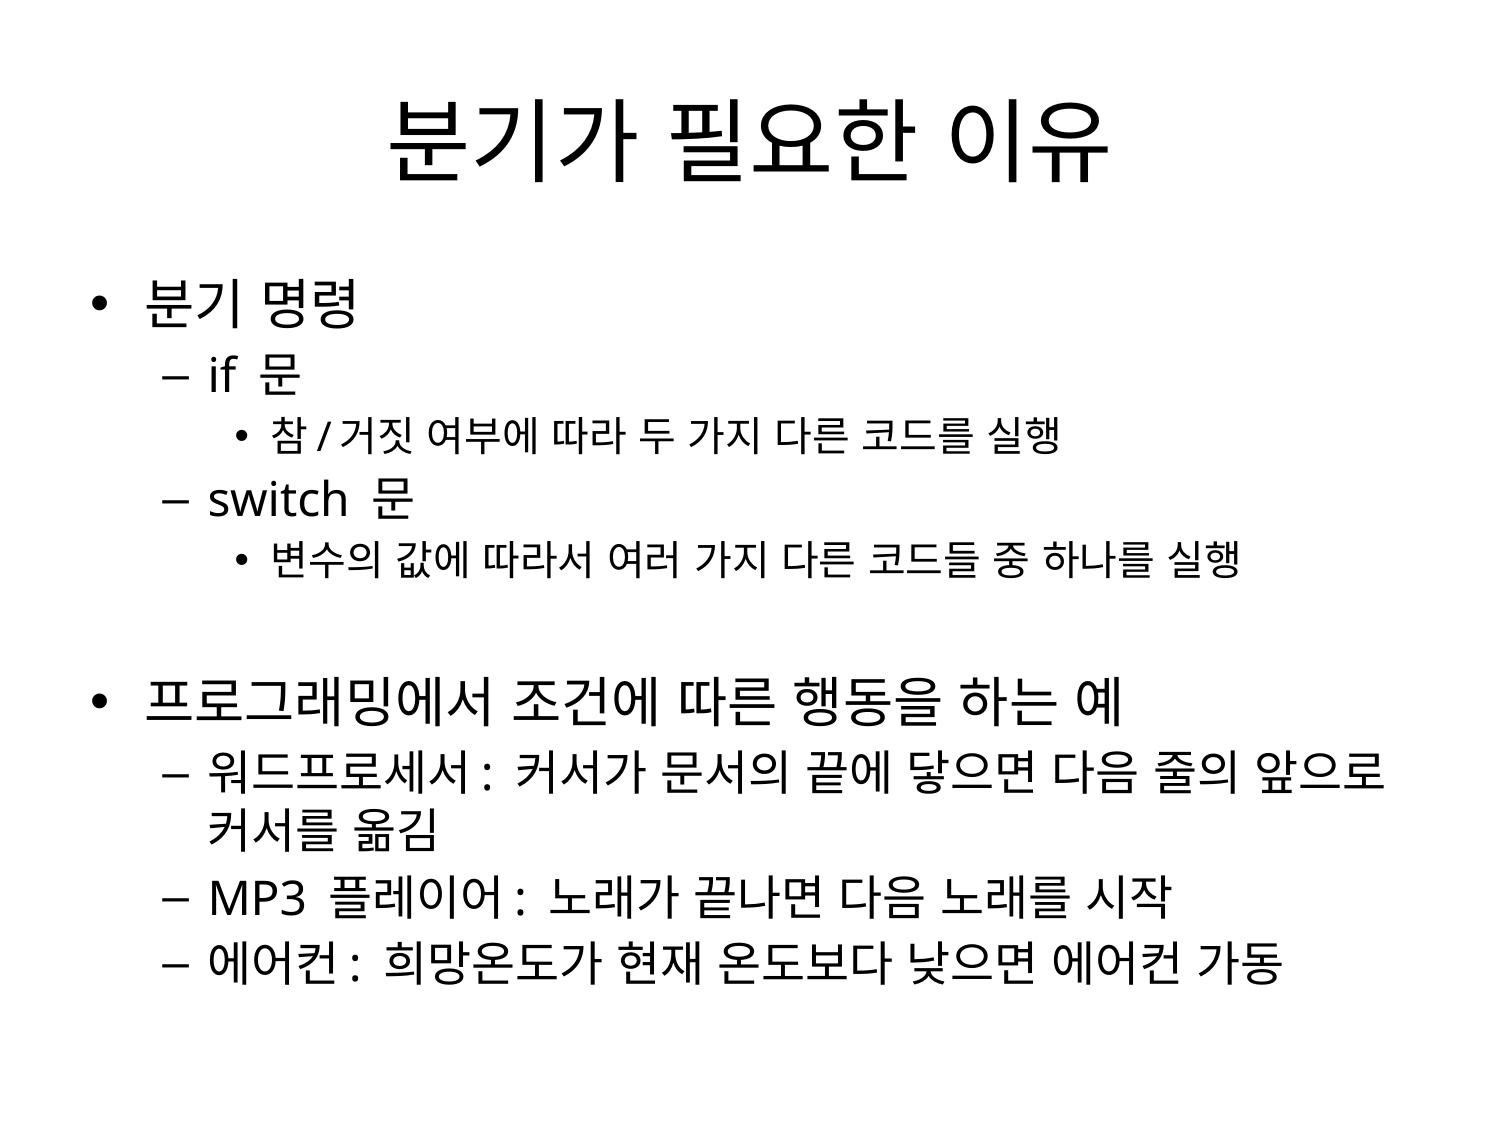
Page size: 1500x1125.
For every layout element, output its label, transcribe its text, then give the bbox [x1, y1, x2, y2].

title 분기가 필요한 이유 [75, 45, 1425, 233]
list 분기 명령 if 문 참/거짓 여부에 따라 두 가지 다른 코드를 실행 switch 문 변수의 값에 따라서 여러 가지 다른 코드들 중 하나를 실행 프로그래밍에서 조건에 따른 행동을 하는 예 워드프로세서: 커서가 문서의 끝에 닿으면 다음 줄의 앞으로 커서를 옮김 MP3 플레이어: 노래가 끝나면 다음 노래를 시작 에어컨: 희망온도가 현재 온도보다 낮으면 에어컨 가동 [75, 262, 1425, 1005]
